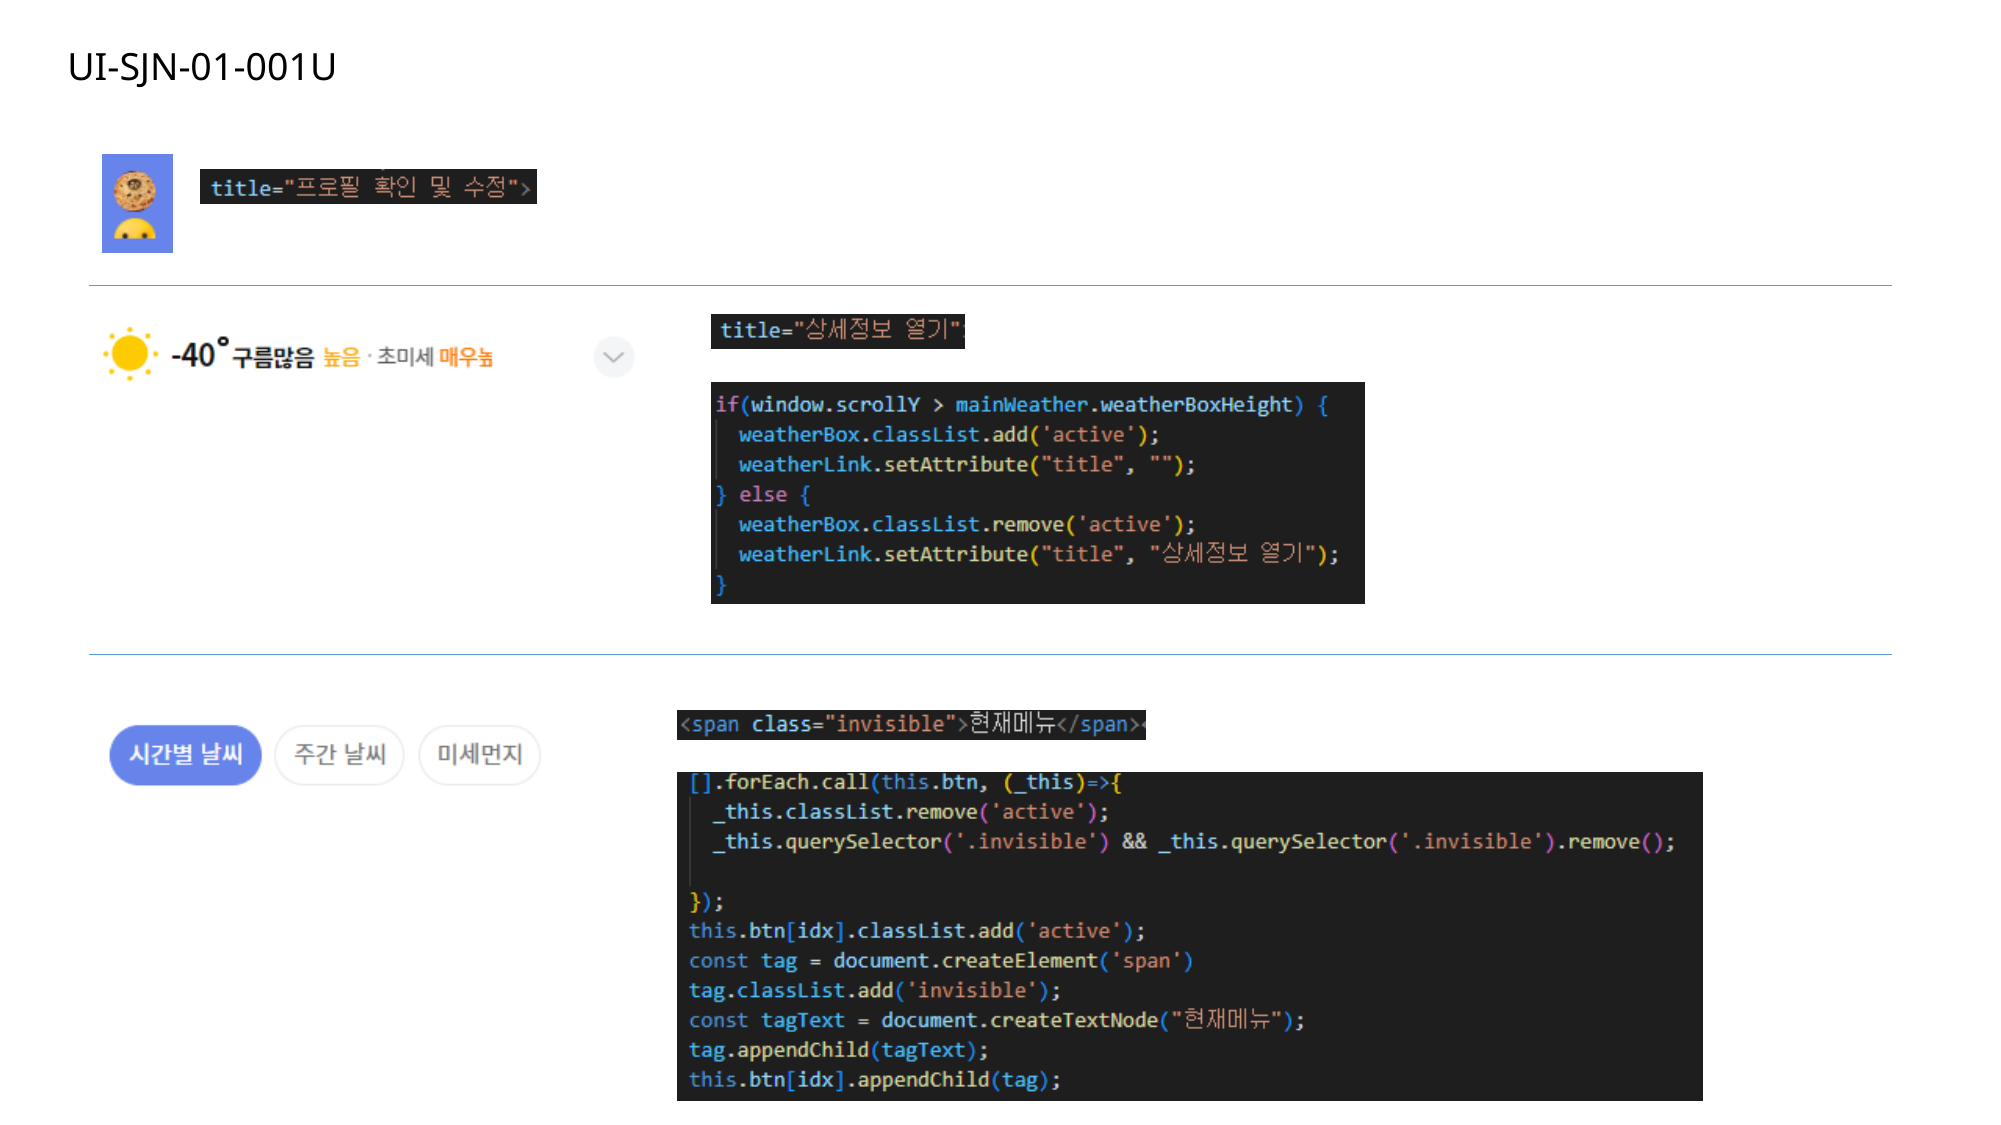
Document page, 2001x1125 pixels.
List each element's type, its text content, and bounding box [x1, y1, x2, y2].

picture [88, 310, 649, 400]
picture [677, 710, 1146, 740]
picture [711, 382, 1365, 604]
picture [88, 708, 560, 808]
picture [200, 169, 537, 204]
picture [677, 772, 1703, 1101]
picture [711, 314, 965, 349]
text_box UI-SJN-01-001U [52, 35, 353, 96]
picture [102, 154, 173, 253]
